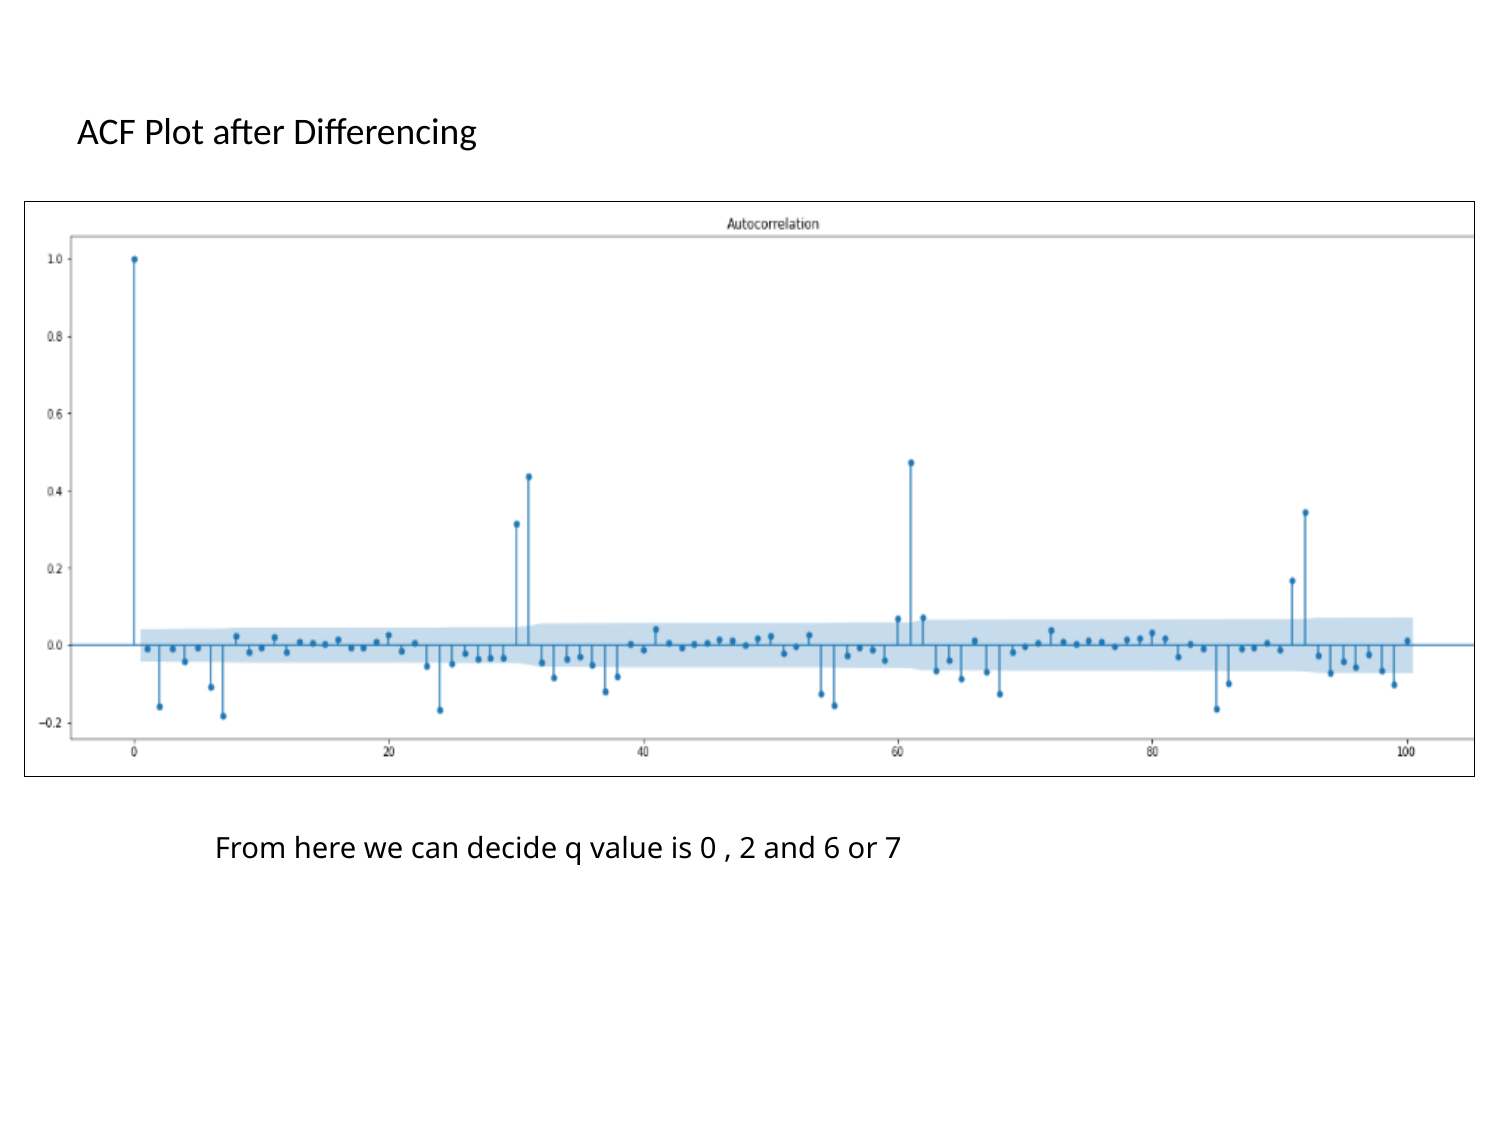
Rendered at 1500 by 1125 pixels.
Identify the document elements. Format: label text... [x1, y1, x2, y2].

text_box ACF Plot after Differencing [62, 99, 813, 160]
text_box From here we can decide q value is 0 , 2 and 6 or 7 [200, 821, 1225, 872]
picture [24, 201, 1476, 778]
